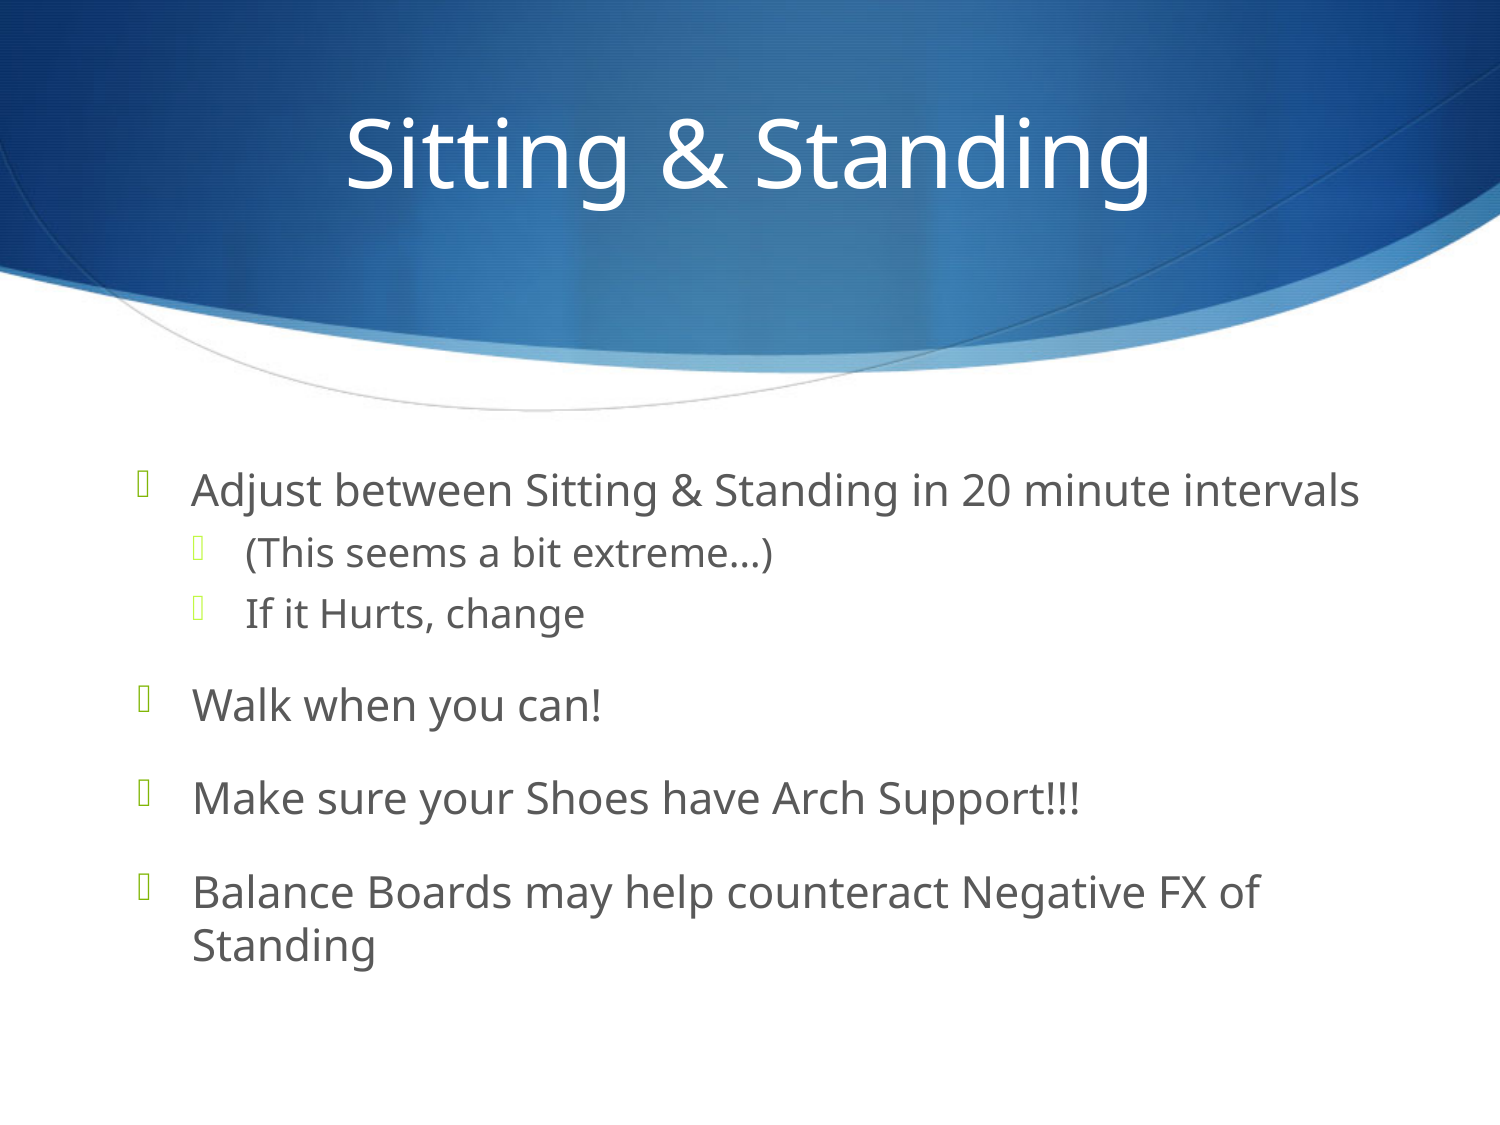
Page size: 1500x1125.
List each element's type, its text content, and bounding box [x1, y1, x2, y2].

picture [0, 0, 1500, 1125]
title Sitting & Standing [75, 56, 1425, 245]
list Adjust between Sitting & Standing in 20 minute intervals (This seems a bit extreme…) If it Hurts, change Walk when you can! Make sure your Shoes have Arch Support!!! Balance Boards may help counteract Negative FX of Standing [121, 454, 1379, 991]
